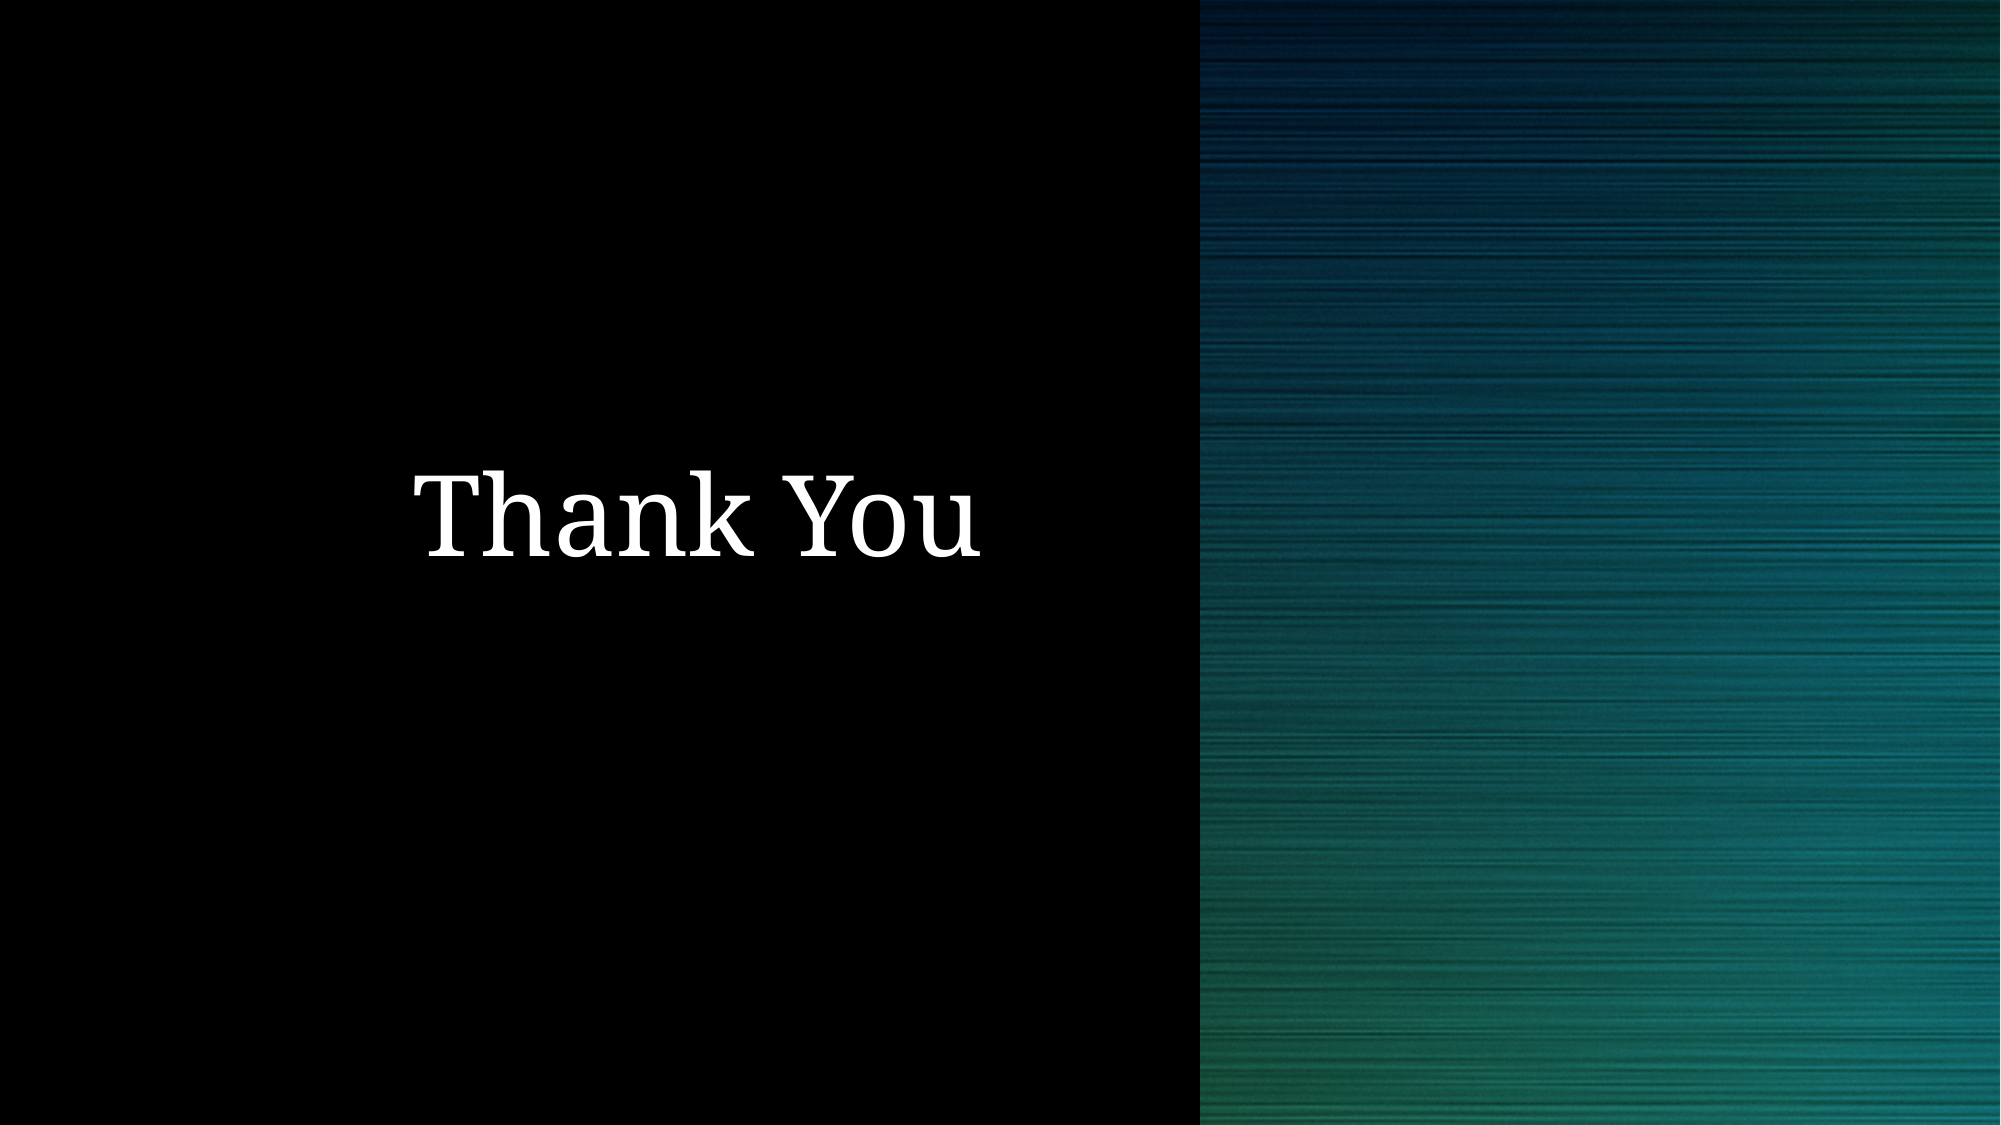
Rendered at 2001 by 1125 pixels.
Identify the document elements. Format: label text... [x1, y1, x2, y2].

text_box Thank You [397, 436, 1027, 587]
picture [1200, 0, 2001, 1125]
